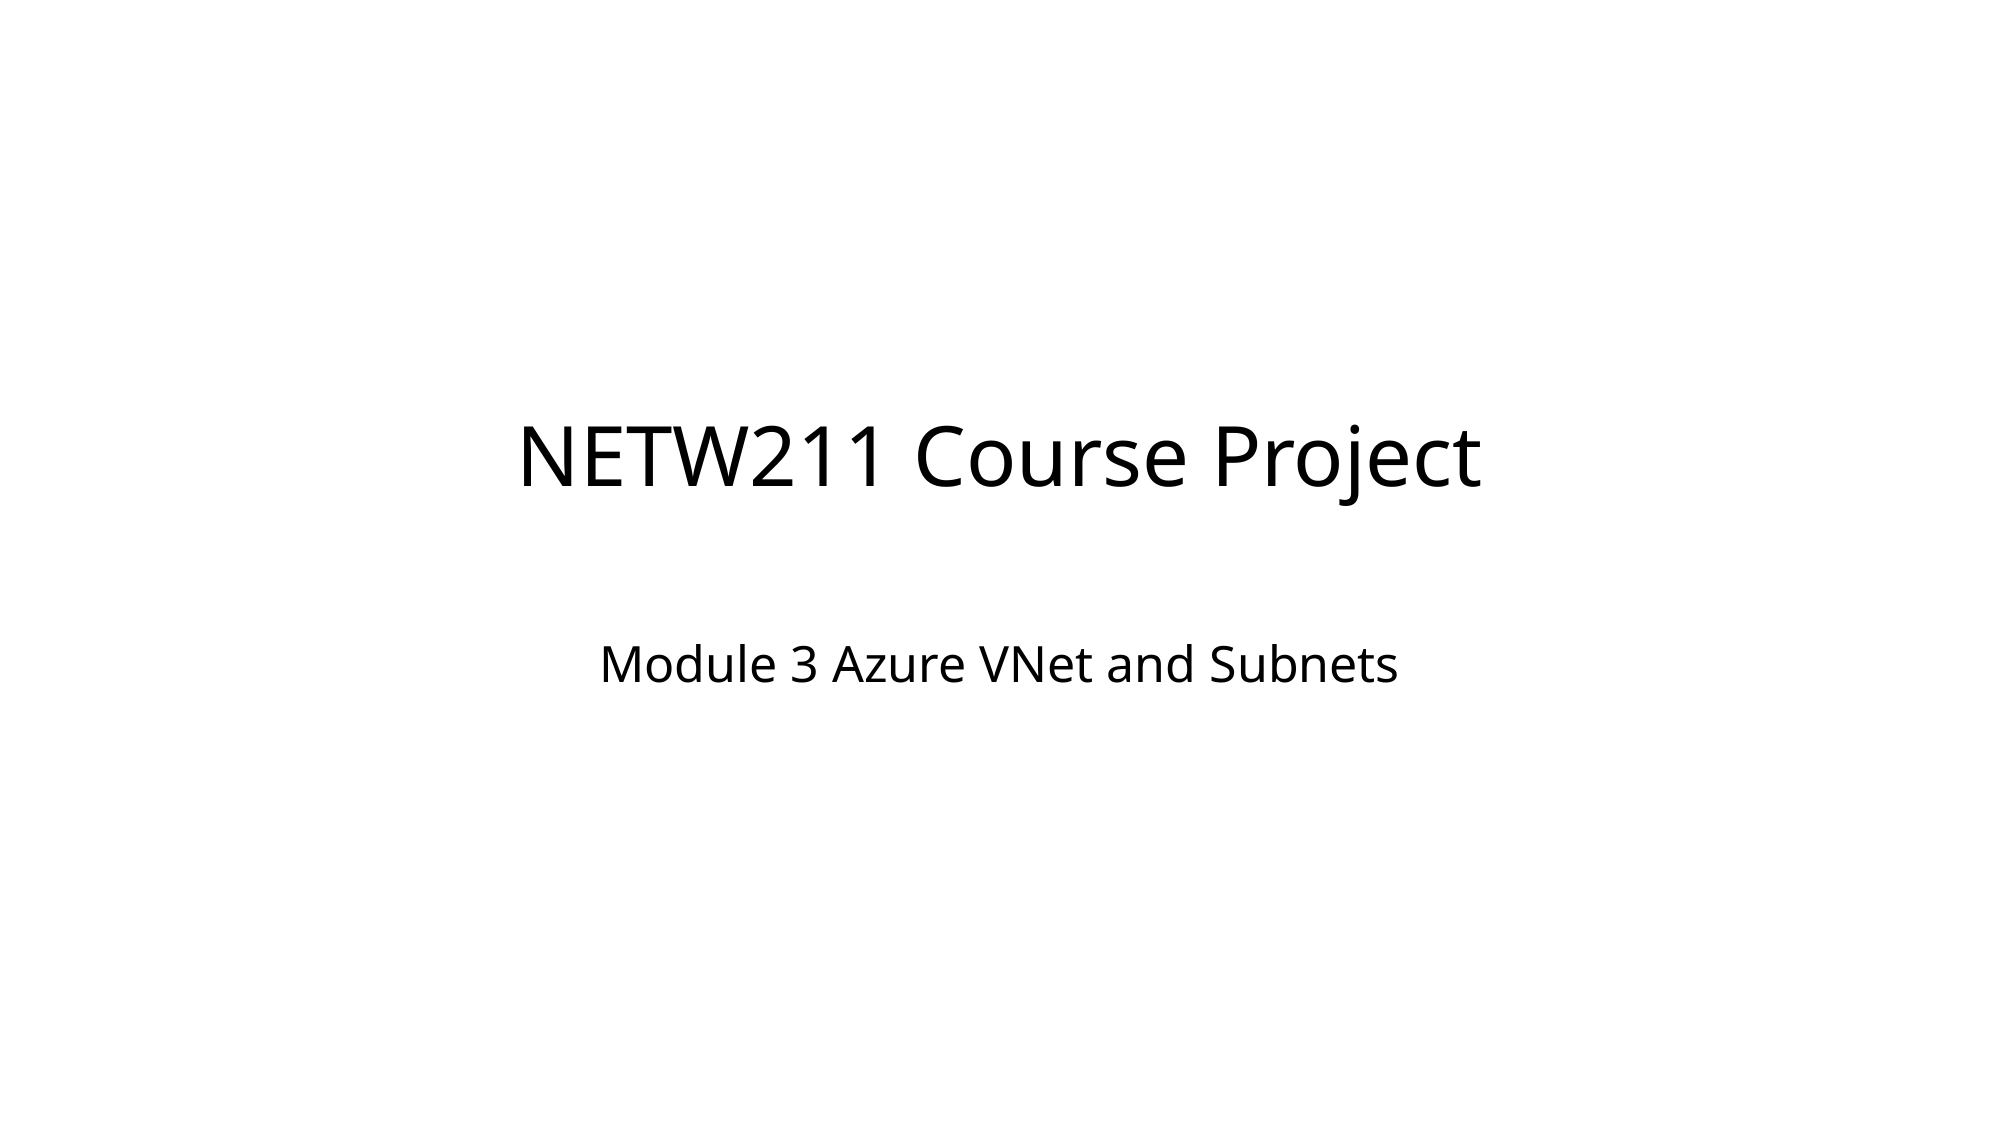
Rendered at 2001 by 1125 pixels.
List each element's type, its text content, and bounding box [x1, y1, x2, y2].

title NETW211 Course Project Module 3 Azure VNet and Subnets [362, 312, 1638, 701]
